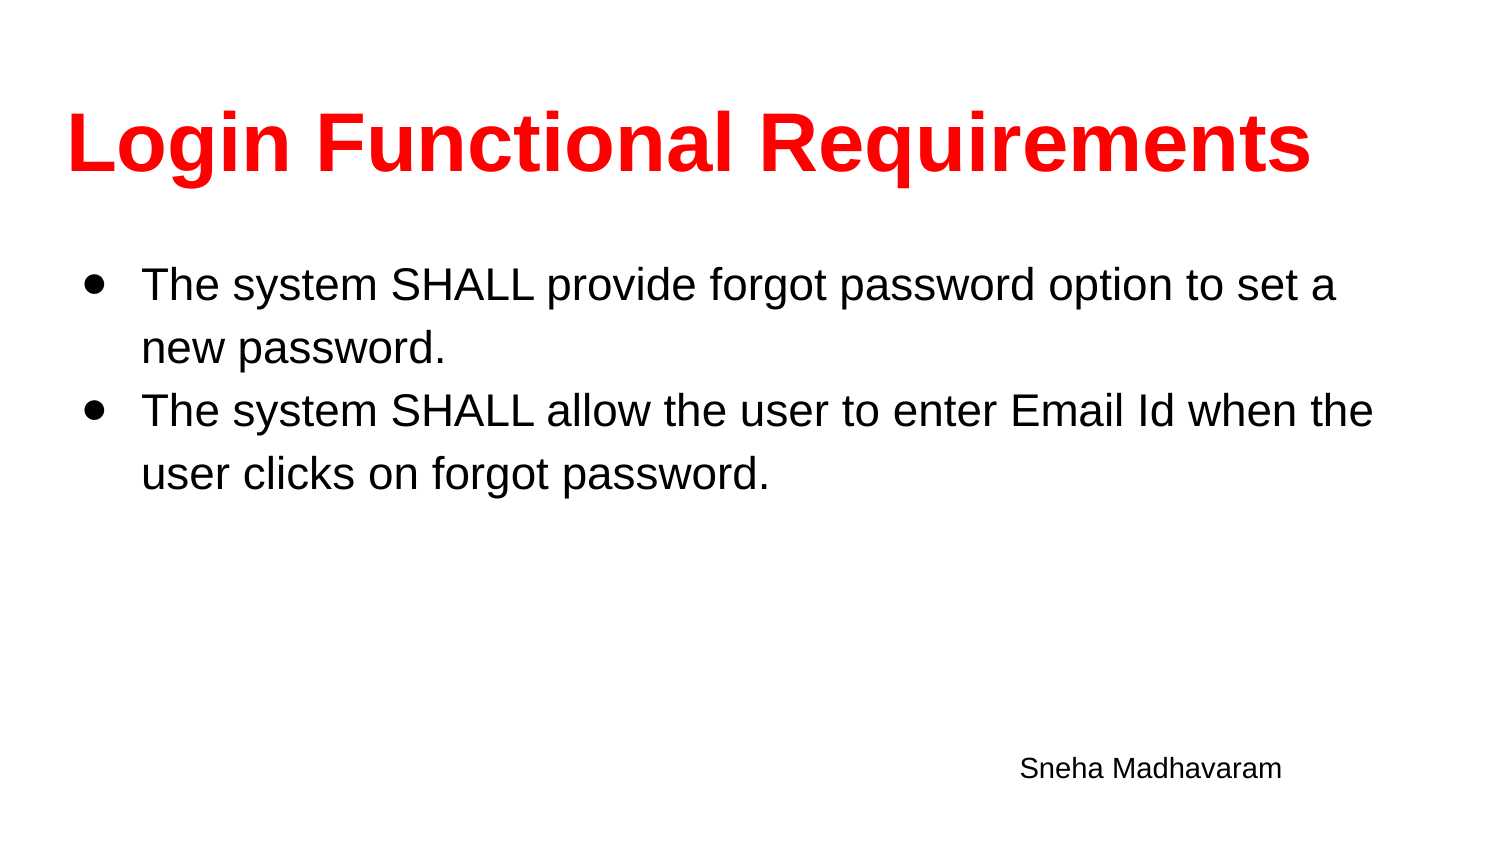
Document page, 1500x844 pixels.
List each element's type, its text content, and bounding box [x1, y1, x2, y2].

text_box Sneha Madhavaram [1004, 734, 1479, 801]
list The system SHALL provide forgot password option to set a new password. The system SHALL allow the user to enter Email Id when the user clicks on forgot password. [51, 230, 1449, 792]
title Login Functional Requirements [51, 72, 1449, 167]
